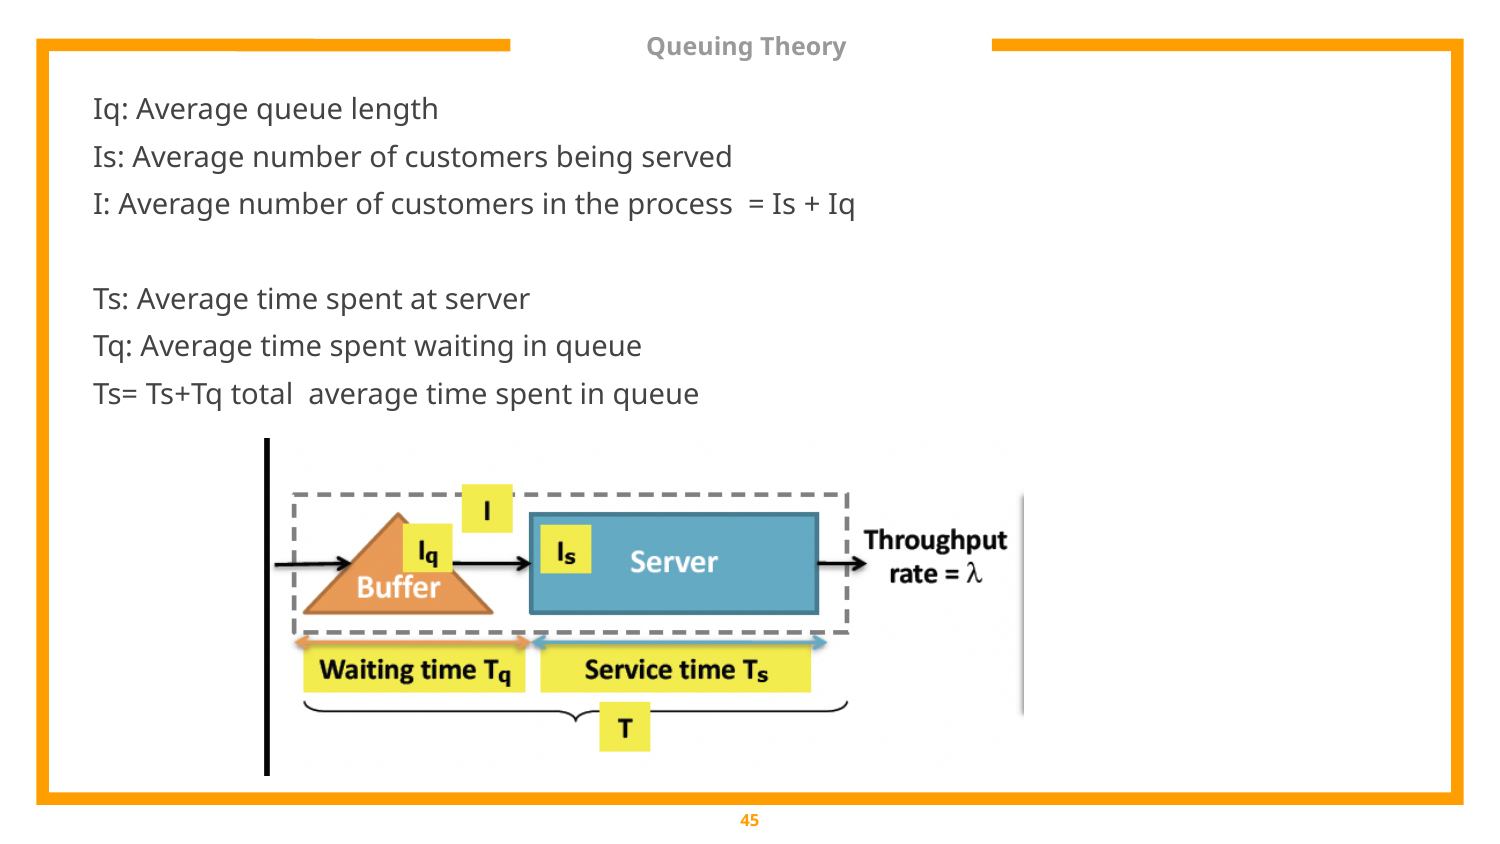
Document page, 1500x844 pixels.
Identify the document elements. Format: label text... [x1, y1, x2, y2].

picture [263, 437, 1024, 776]
title Queuing Theory [531, 16, 969, 76]
list Iq: Average queue length Is: Average number of customers being served I: Average number of customers in the process = Is + Iq Ts: Average time spent at server Tq: Average time spent waiting in queue Ts= Ts+Tq total average time spent in queue [78, 75, 910, 608]
slide_number ‹#› [0, 798, 1500, 844]
